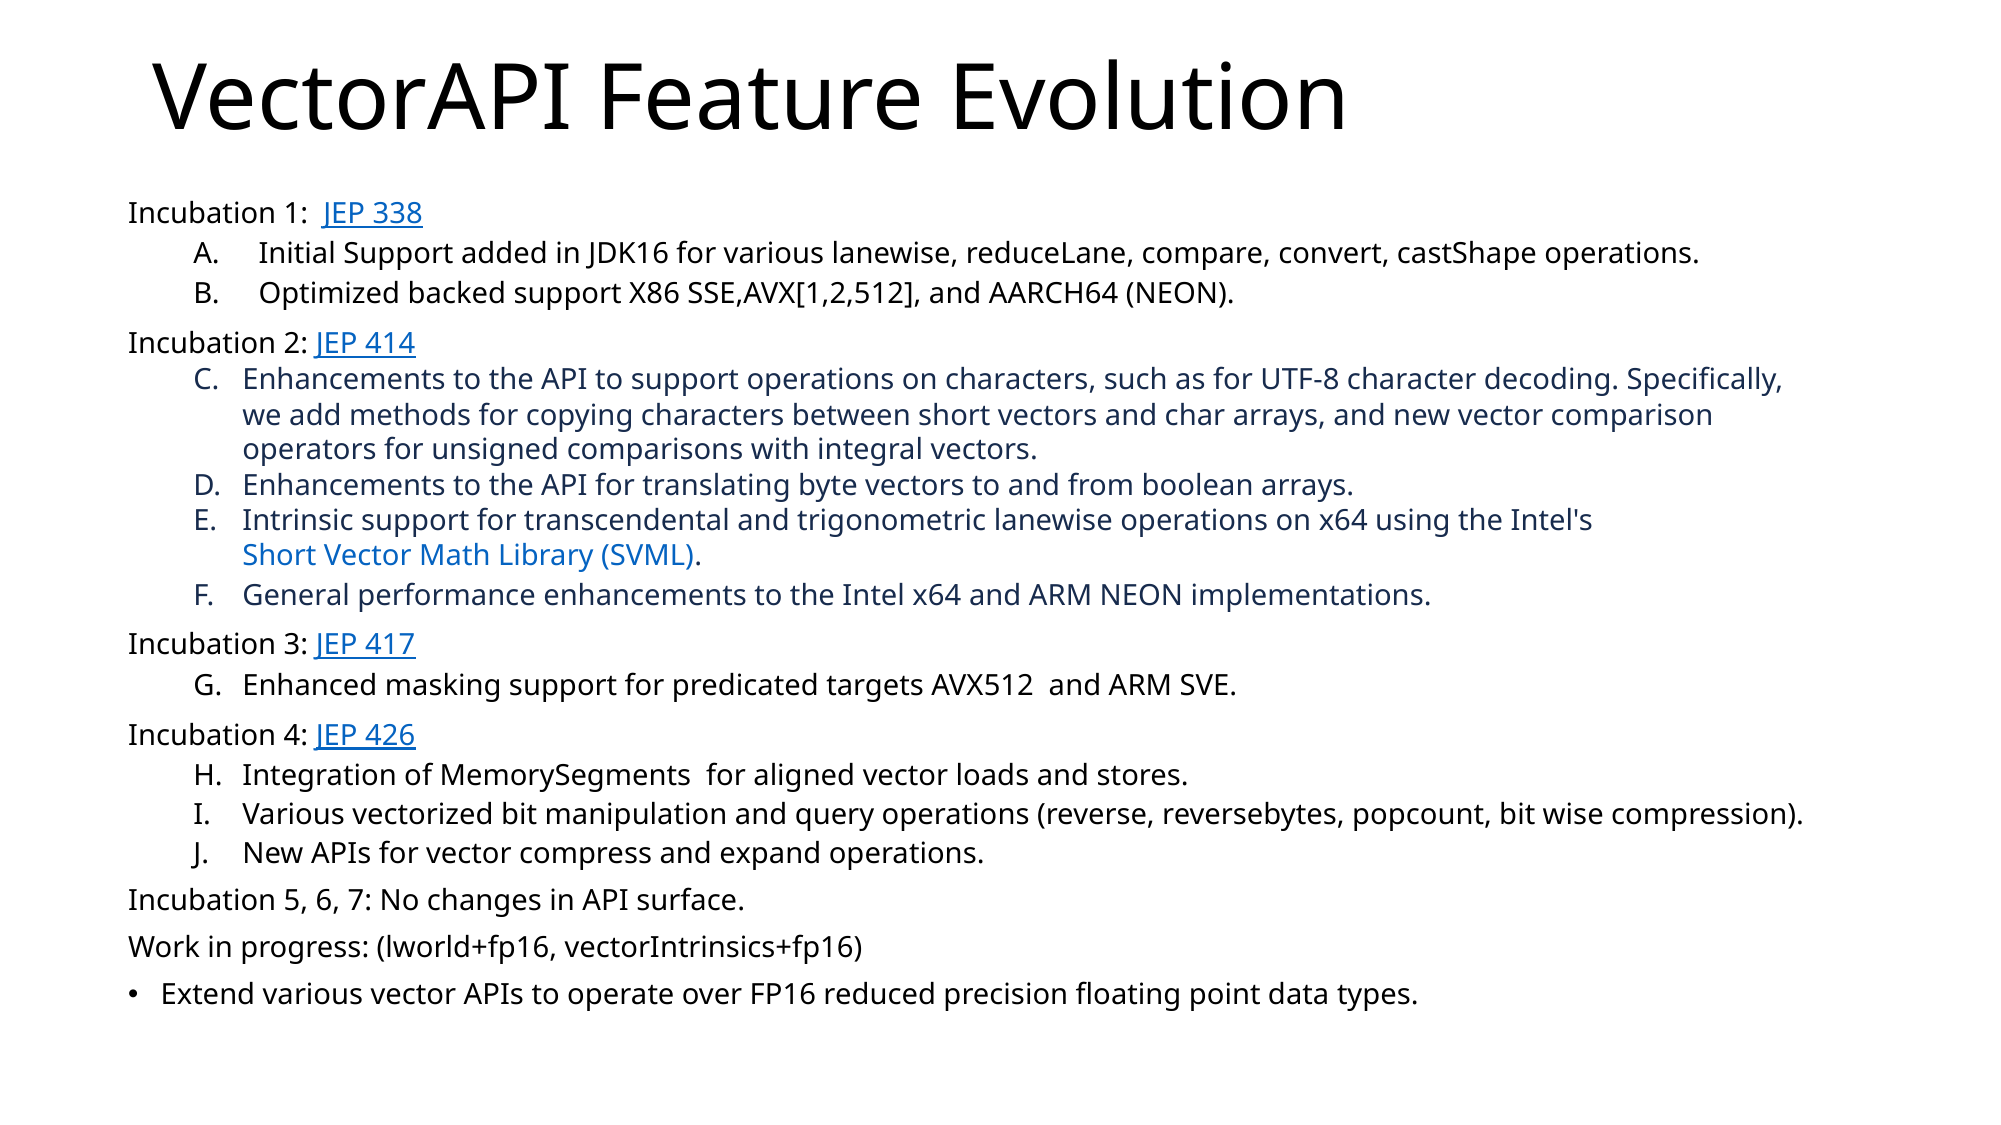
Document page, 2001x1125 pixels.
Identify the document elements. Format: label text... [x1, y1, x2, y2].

list Incubation 1: JEP 338 Initial Support added in JDK16 for various lanewise, reduceLane, compare, convert, castShape operations. Optimized backed support X86 SSE,AVX[1,2,512], and AARCH64 (NEON). Incubation 2: JEP 414 Enhancements to the API to support operations on characters, such as for UTF-8 character decoding. Specifically, we add methods for copying characters between short vectors and char arrays, and new vector comparison operators for unsigned comparisons with integral vectors. Enhancements to the API for translating byte vectors to and from boolean arrays. Intrinsic support for transcendental and trigonometric lanewise operations on x64 using the Intel's Short Vector Math Library (SVML). General performance enhancements to the Intel x64 and ARM NEON implementations. Incubation 3: JEP 417 Enhanced masking support for predicated targets AVX512 and ARM SVE. Incubation 4: JEP 426 Integration of MemorySegments for aligned vector loads and stores. Various vectorized bit manipulation and query operations (reverse, reversebytes, popcount, bit wise compression). New APIs for vector compress and expand operations. Incubation 5, 6, 7: No changes in API surface. Work in progress: (lworld+fp16, vectorIntrinsics+fp16) Extend various vector APIs to operate over FP16 reduced precision floating point data types. [113, 187, 1838, 1048]
title VectorAPI Feature Evolution [137, 24, 1863, 176]
